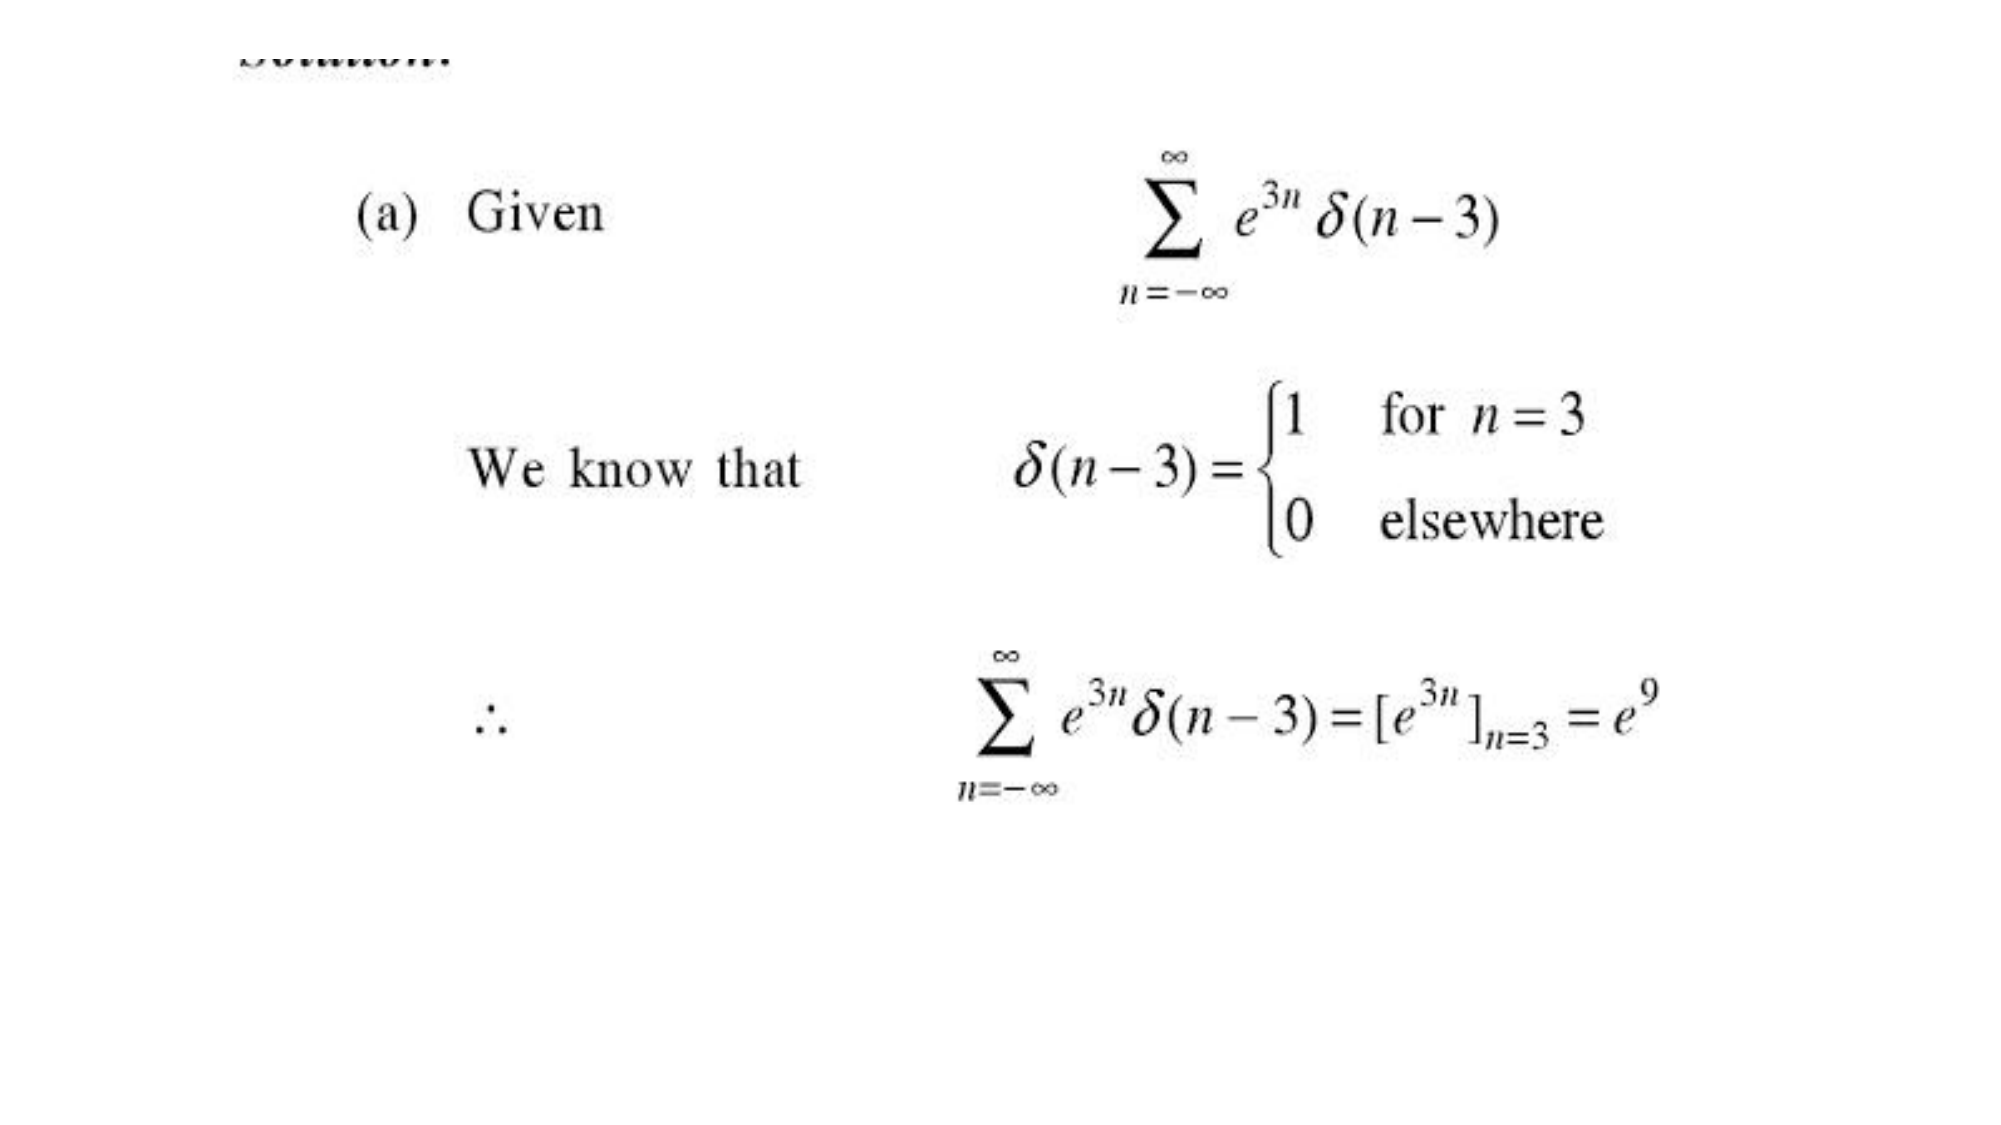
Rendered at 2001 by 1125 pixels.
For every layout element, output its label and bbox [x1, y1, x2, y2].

picture [103, 59, 1896, 873]
